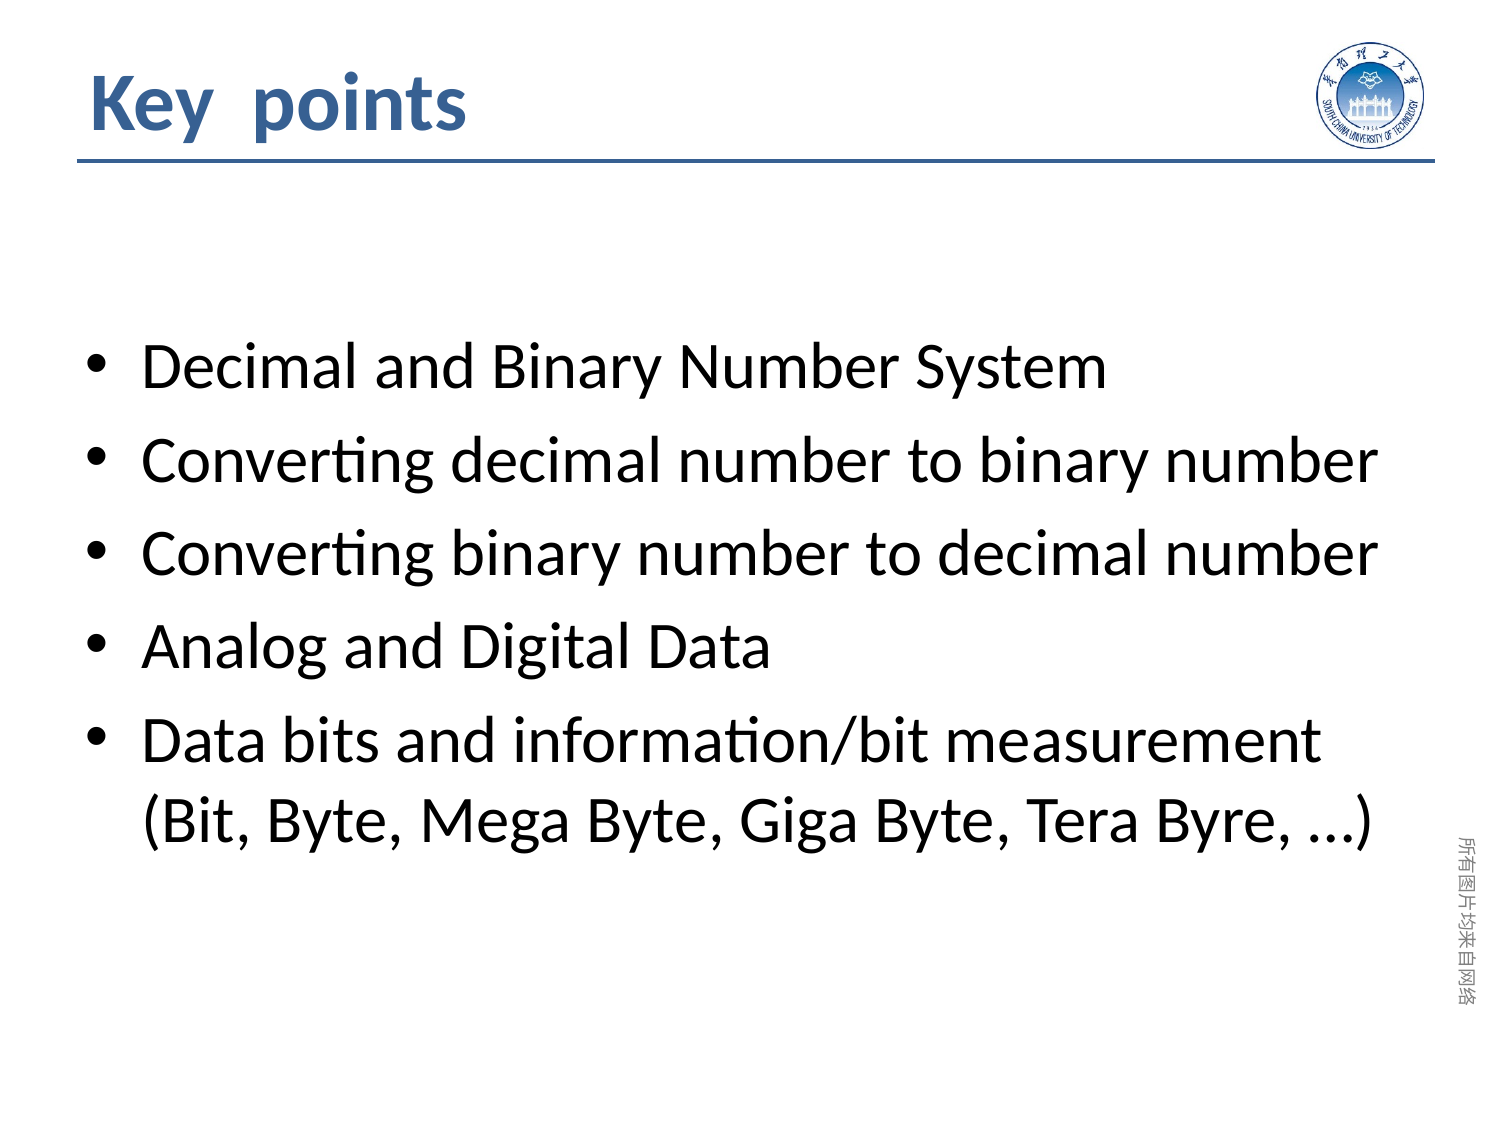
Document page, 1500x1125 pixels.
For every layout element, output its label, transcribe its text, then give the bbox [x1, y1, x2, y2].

title Key points [75, 45, 1425, 149]
list Decimal and Binary Number System Converting decimal number to binary number Converting binary number to decimal number Analog and Digital Data Data bits and information/bit measurement (Bit, Byte, Mega Byte, Giga Byte, Tera Byre, …) [69, 314, 1430, 976]
